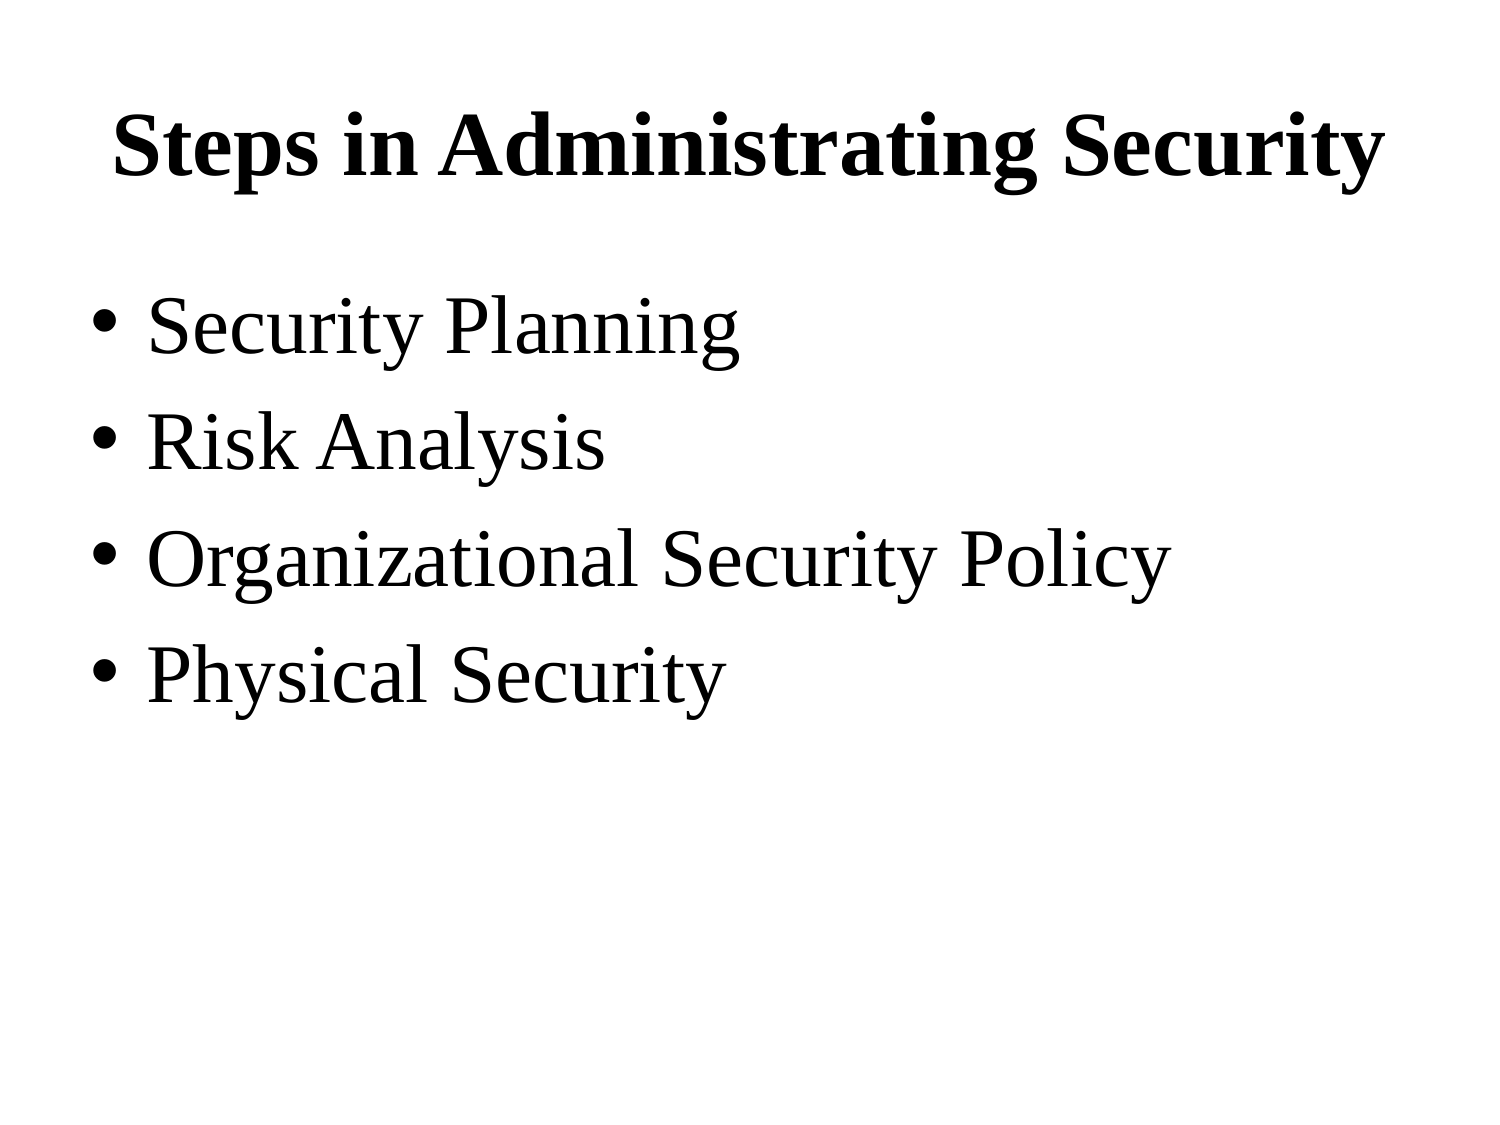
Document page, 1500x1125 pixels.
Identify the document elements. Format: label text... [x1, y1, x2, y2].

list Security Planning Risk Analysis Organizational Security Policy Physical Security [75, 262, 1425, 1005]
title Steps in Administrating Security [75, 45, 1425, 233]
